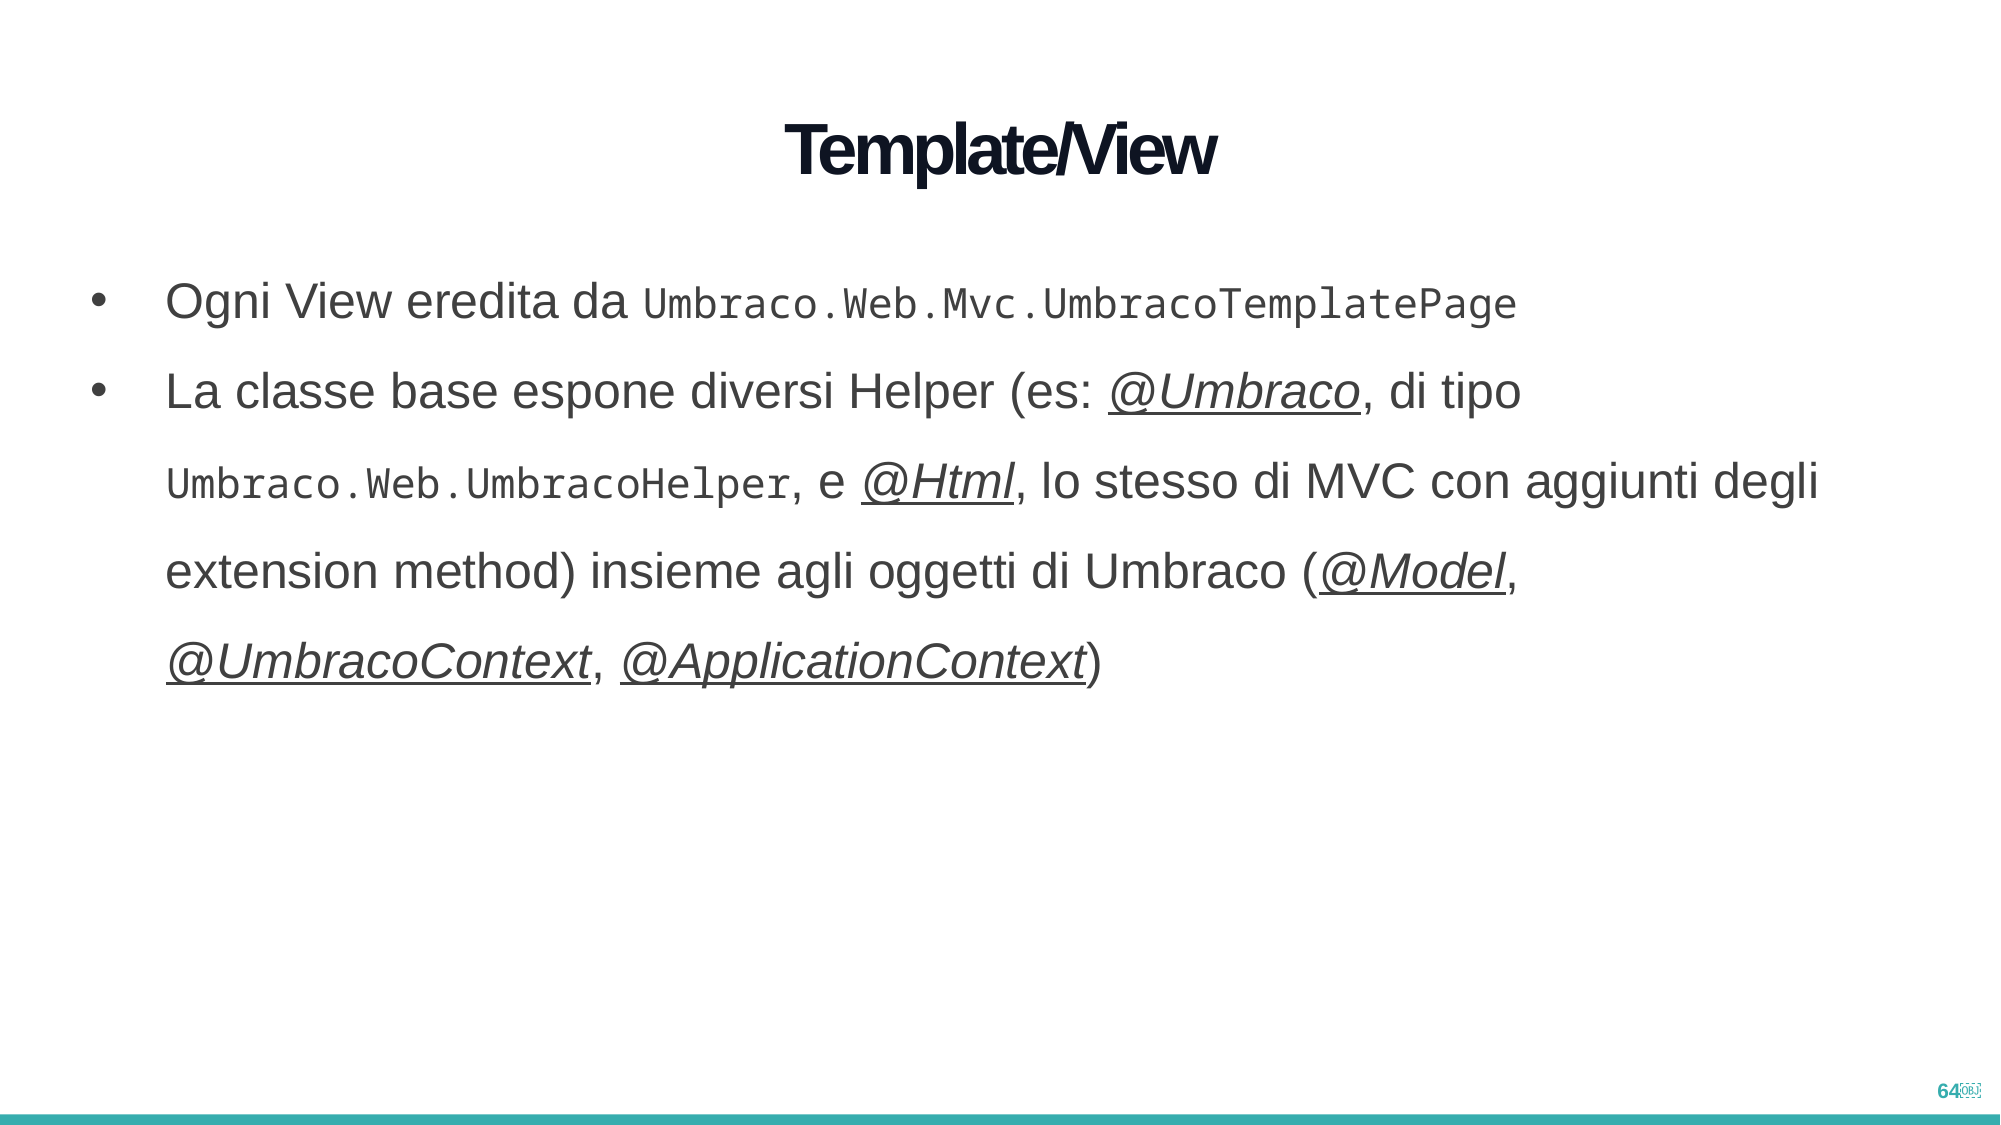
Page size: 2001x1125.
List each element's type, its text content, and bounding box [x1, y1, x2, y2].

text_box Template/View [54, 101, 1948, 203]
text_box Ogni View eredita da Umbraco.Web.Mvc.UmbracoTemplatePage La classe base espone diversi Helper (es: @Umbraco, di tipo Umbraco.Web.UmbracoHelper, e @Html, lo stesso di MVC con aggiunti degli extension method) insieme agli oggetti di Umbraco (@Model, @UmbracoContext, @ApplicationContext) [85, 233, 1948, 695]
